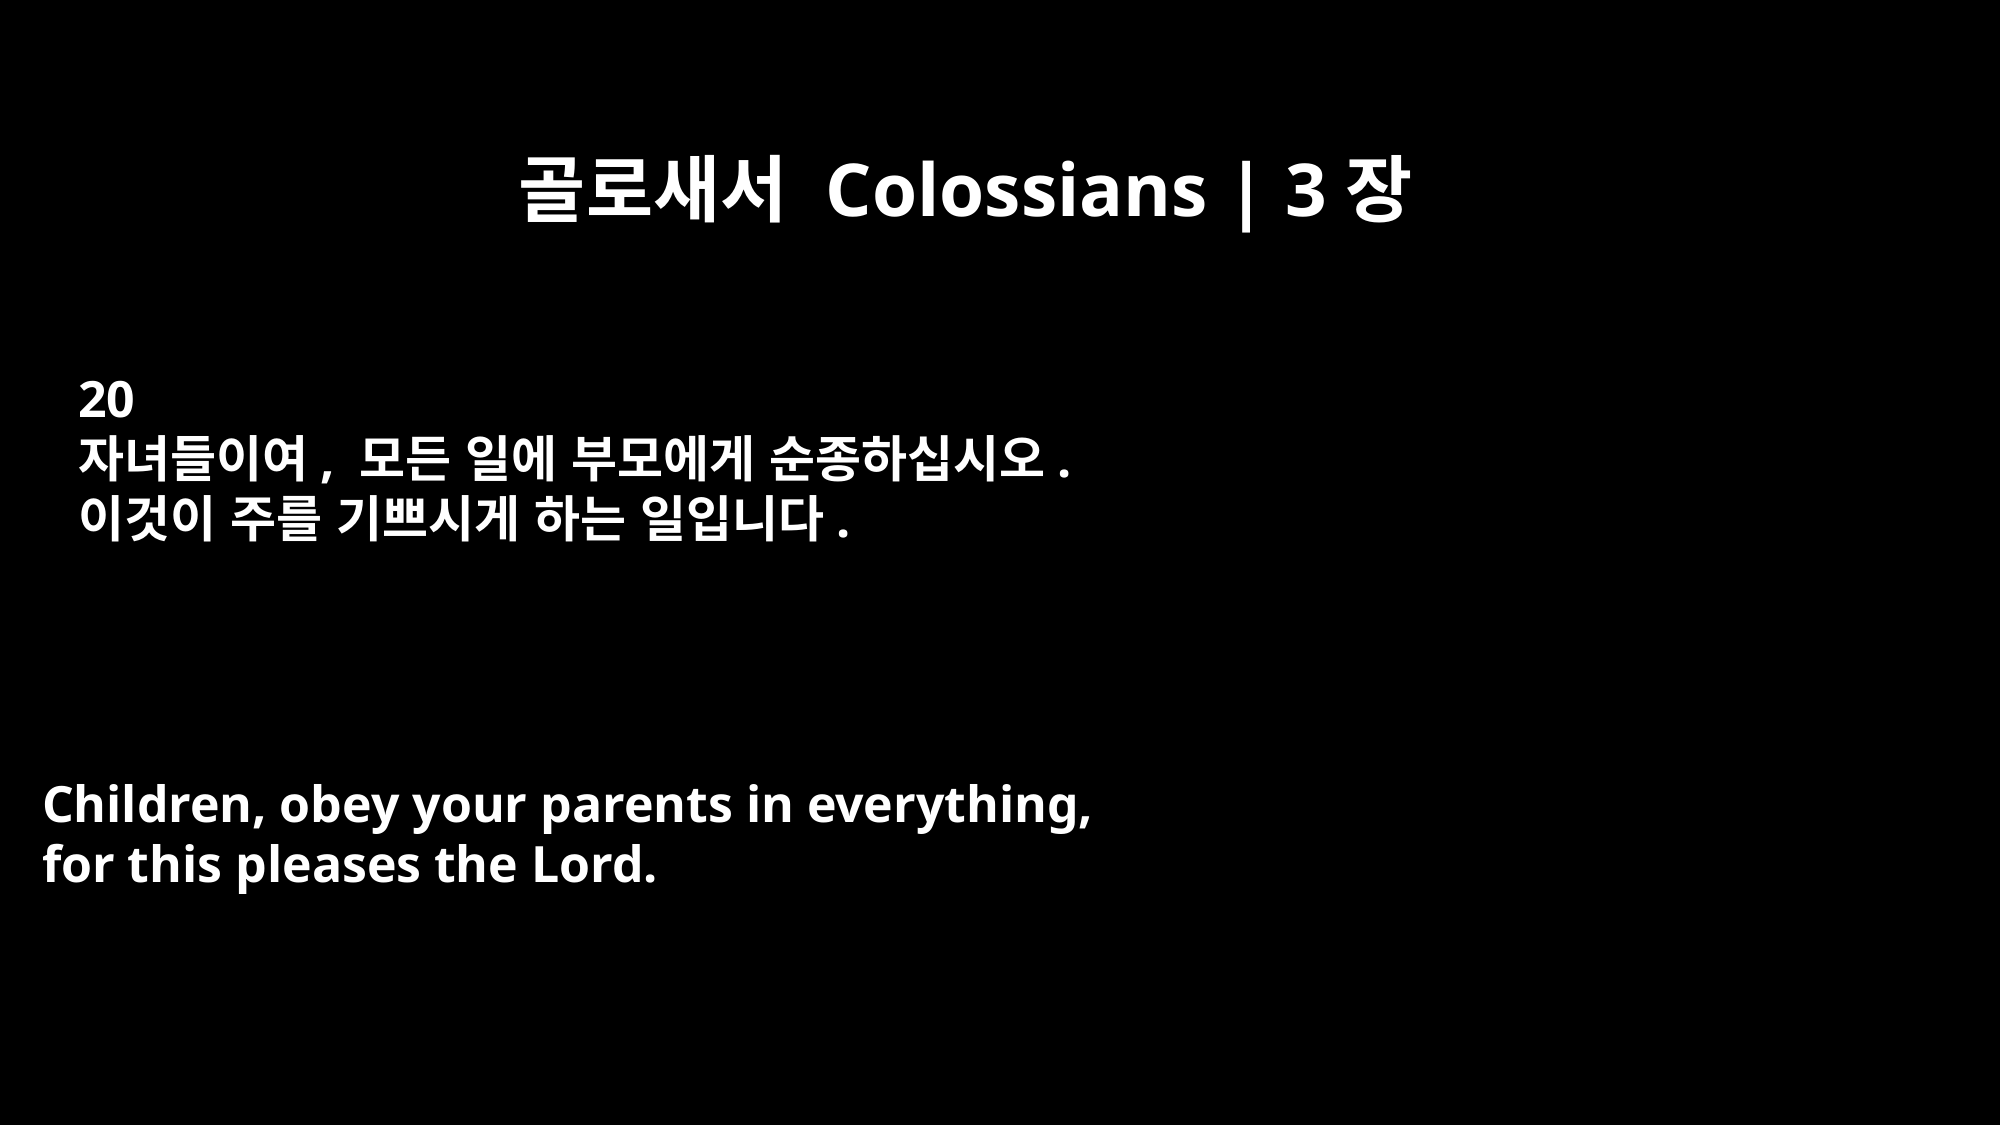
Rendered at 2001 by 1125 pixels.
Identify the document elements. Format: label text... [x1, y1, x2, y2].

text_box Children, obey your parents in everything, for this pleases the Lord. [27, 764, 1122, 900]
text_box 20 자녀들이여, 모든 일에 부모에게 순종하십시오. 이것이 주를 기쁘시게 하는 일입니다. [63, 359, 1100, 555]
text_box 골로새서 Colossians | 3장 [504, 136, 1428, 239]
